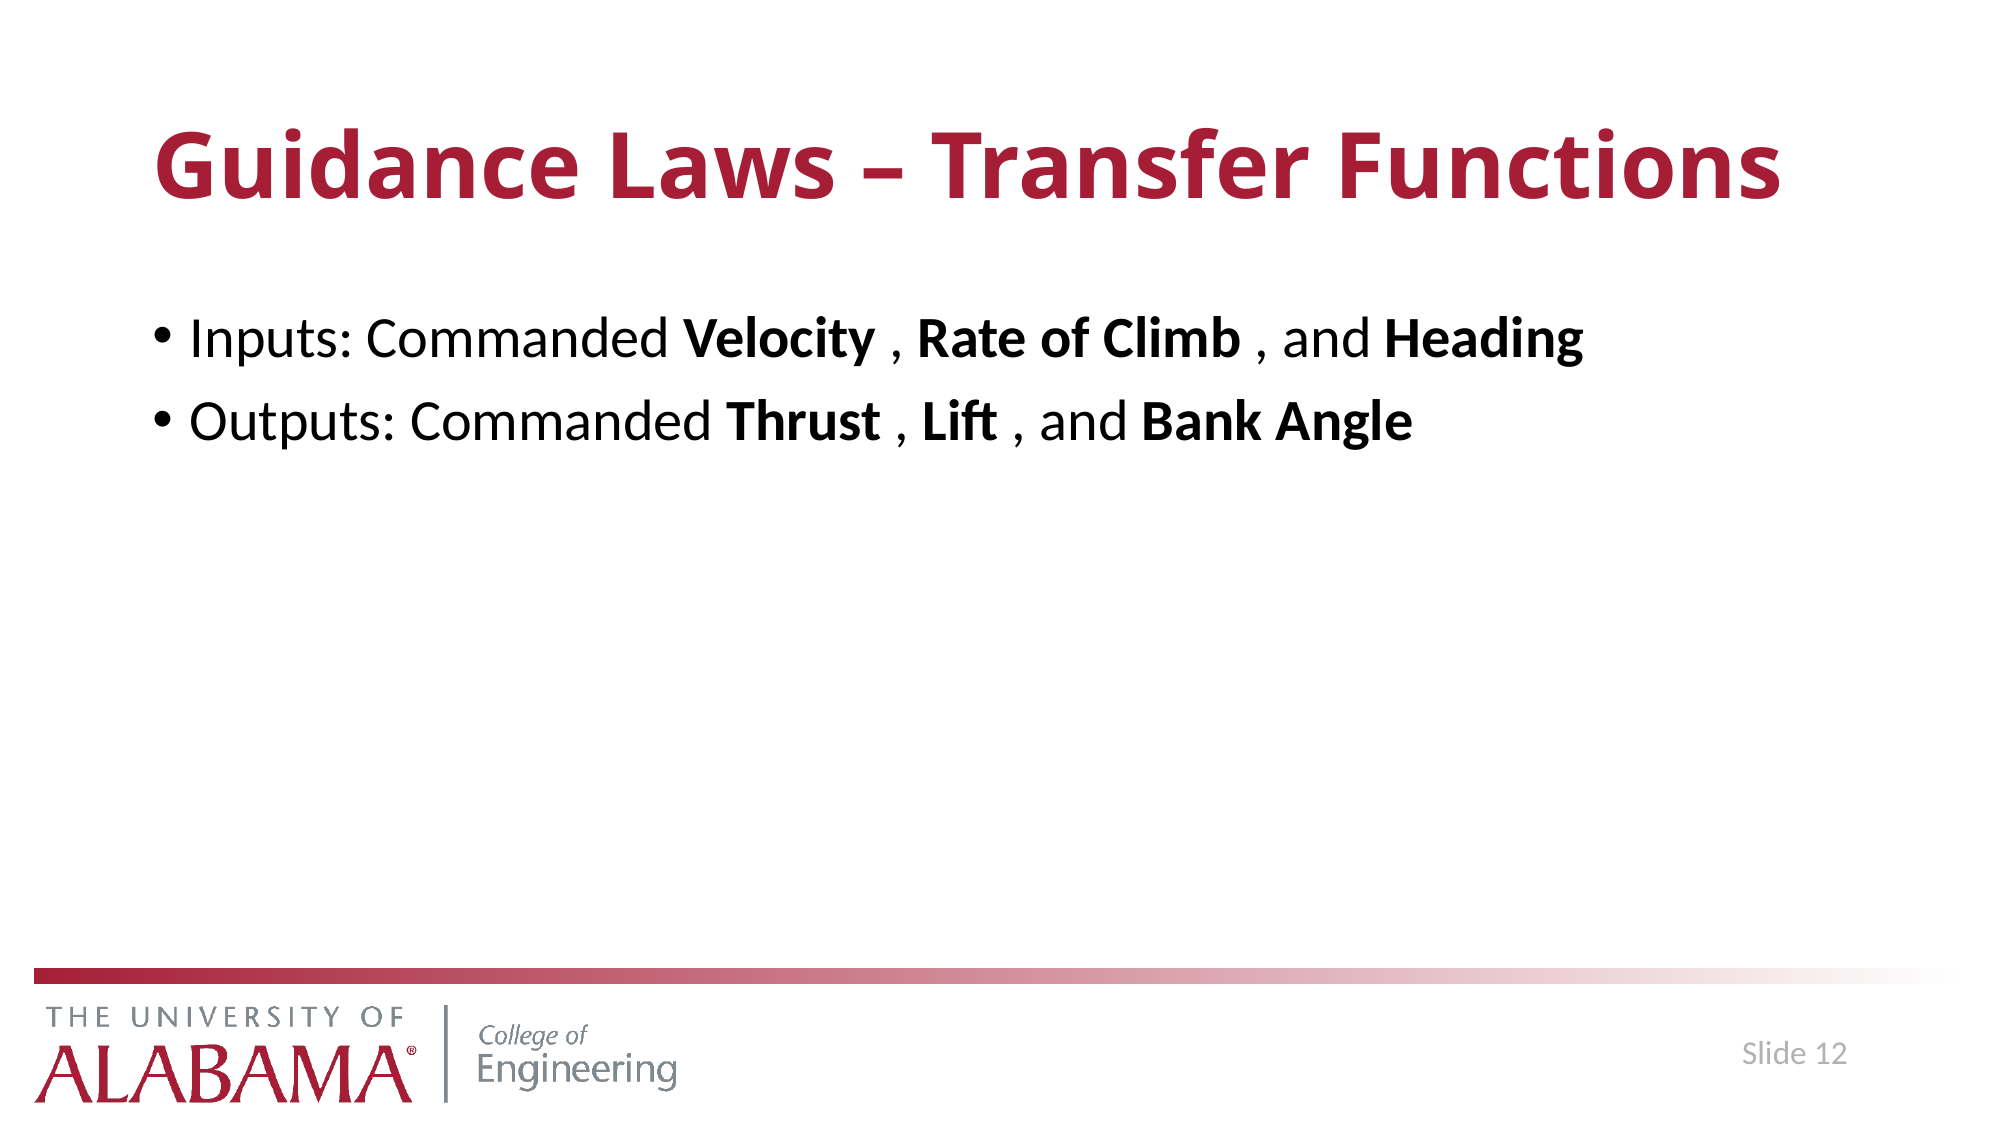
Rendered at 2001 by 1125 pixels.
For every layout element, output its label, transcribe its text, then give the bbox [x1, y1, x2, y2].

picture [34, 1005, 676, 1103]
slide_number Slide 12 [1412, 1023, 1863, 1084]
title Guidance Laws – Transfer Functions [137, 59, 1863, 278]
